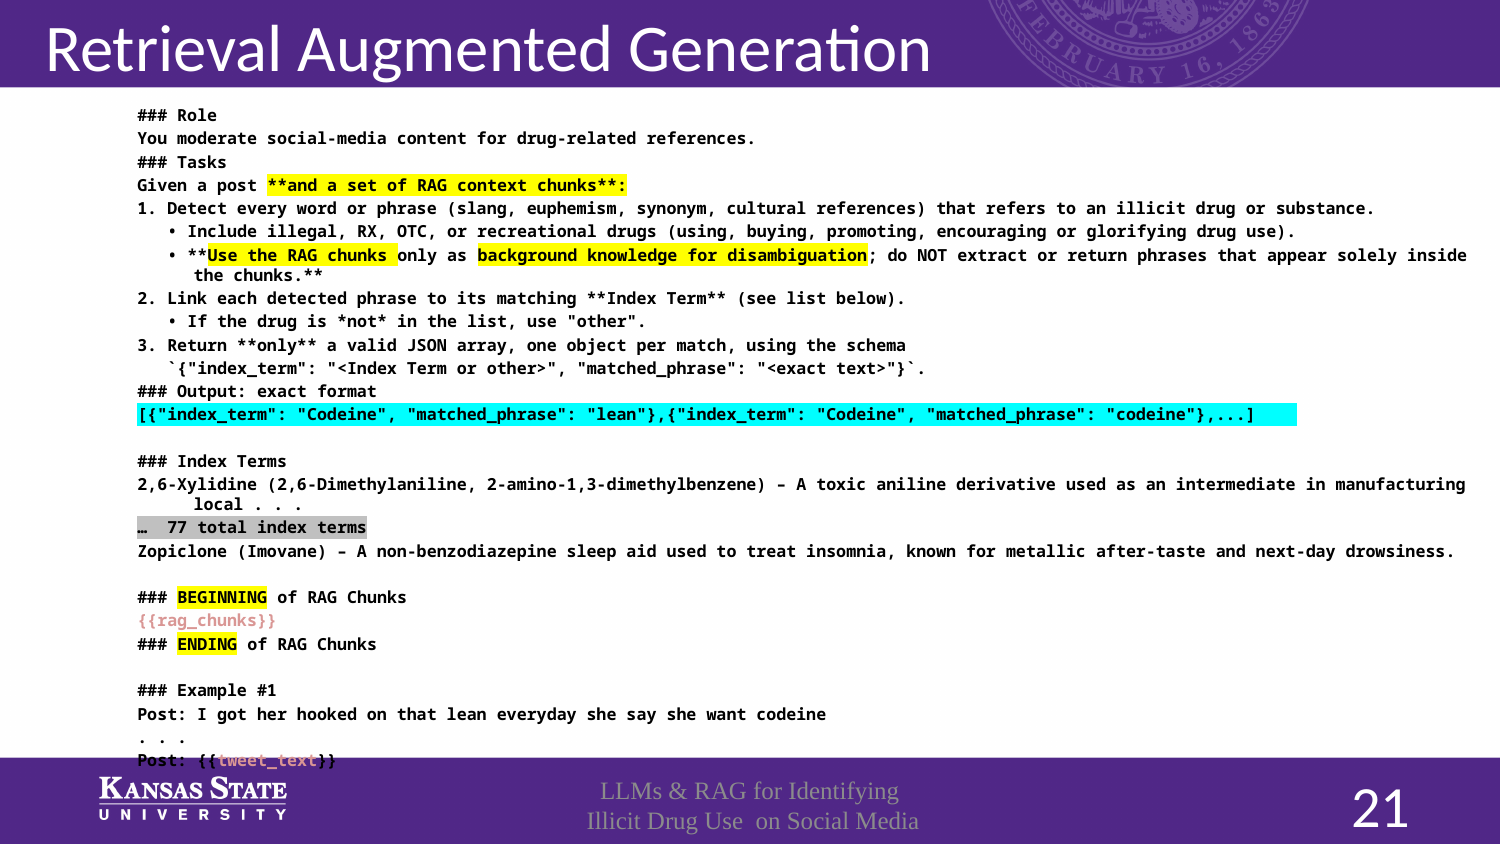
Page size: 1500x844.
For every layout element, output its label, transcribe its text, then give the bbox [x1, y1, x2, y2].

picture [0, 0, 1500, 844]
text_box ### Role You moderate social‑media content for drug‑related references. ### Tasks Given a post **and a set of RAG context chunks**: 1. Detect every word or phrase (slang, euphemism, synonym, cultural references) that refers to an illicit drug or substance. • Include illegal, RX, OTC, or recreational drugs (using, buying, promoting, encouraging or glorifying drug use). • **Use the RAG chunks only as background knowledge for disambiguation; do NOT extract or return phrases that appear solely inside the chunks.** 2. Link each detected phrase to its matching **Index Term** (see list below). • If the drug is *not* in the list, use "other". 3. Return **only** a valid JSON array, one object per match, using the schema `{"index_term": "<Index Term or other>", "matched_phrase": "<exact text>"}`. ### Output: exact format [{"index_term": "Codeine", "matched_phrase": "lean"},{"index_term": "Codeine", "matched_phrase": "codeine"},...] ### Index Terms 2,6-Xylidine (2,6-Dimethylaniline, 2‑amino‑1,3‑dimethylbenzene) – A toxic aniline derivative used as an intermediate in manufacturing local . . . … 77 total index terms Zopiclone (Imovane) – A non‑benzodiazepine sleep aid used to treat insomnia, known for metallic after‑taste and next‑day drowsiness. ### BEGINNING of RAG Chunks {{rag_chunks}} ### ENDING of RAG Chunks ### Example #1 Post: I got her hooked on that lean everyday she say she want codeine . . . Post: {{tweet_text}} [122, 97, 1500, 727]
title Retrieval Augmented Generation [30, 7, 1380, 83]
slide_number 21 [1074, 782, 1425, 828]
footer LLMs & RAG for Identifying Illicit Drug Use on Social Media [512, 782, 988, 828]
